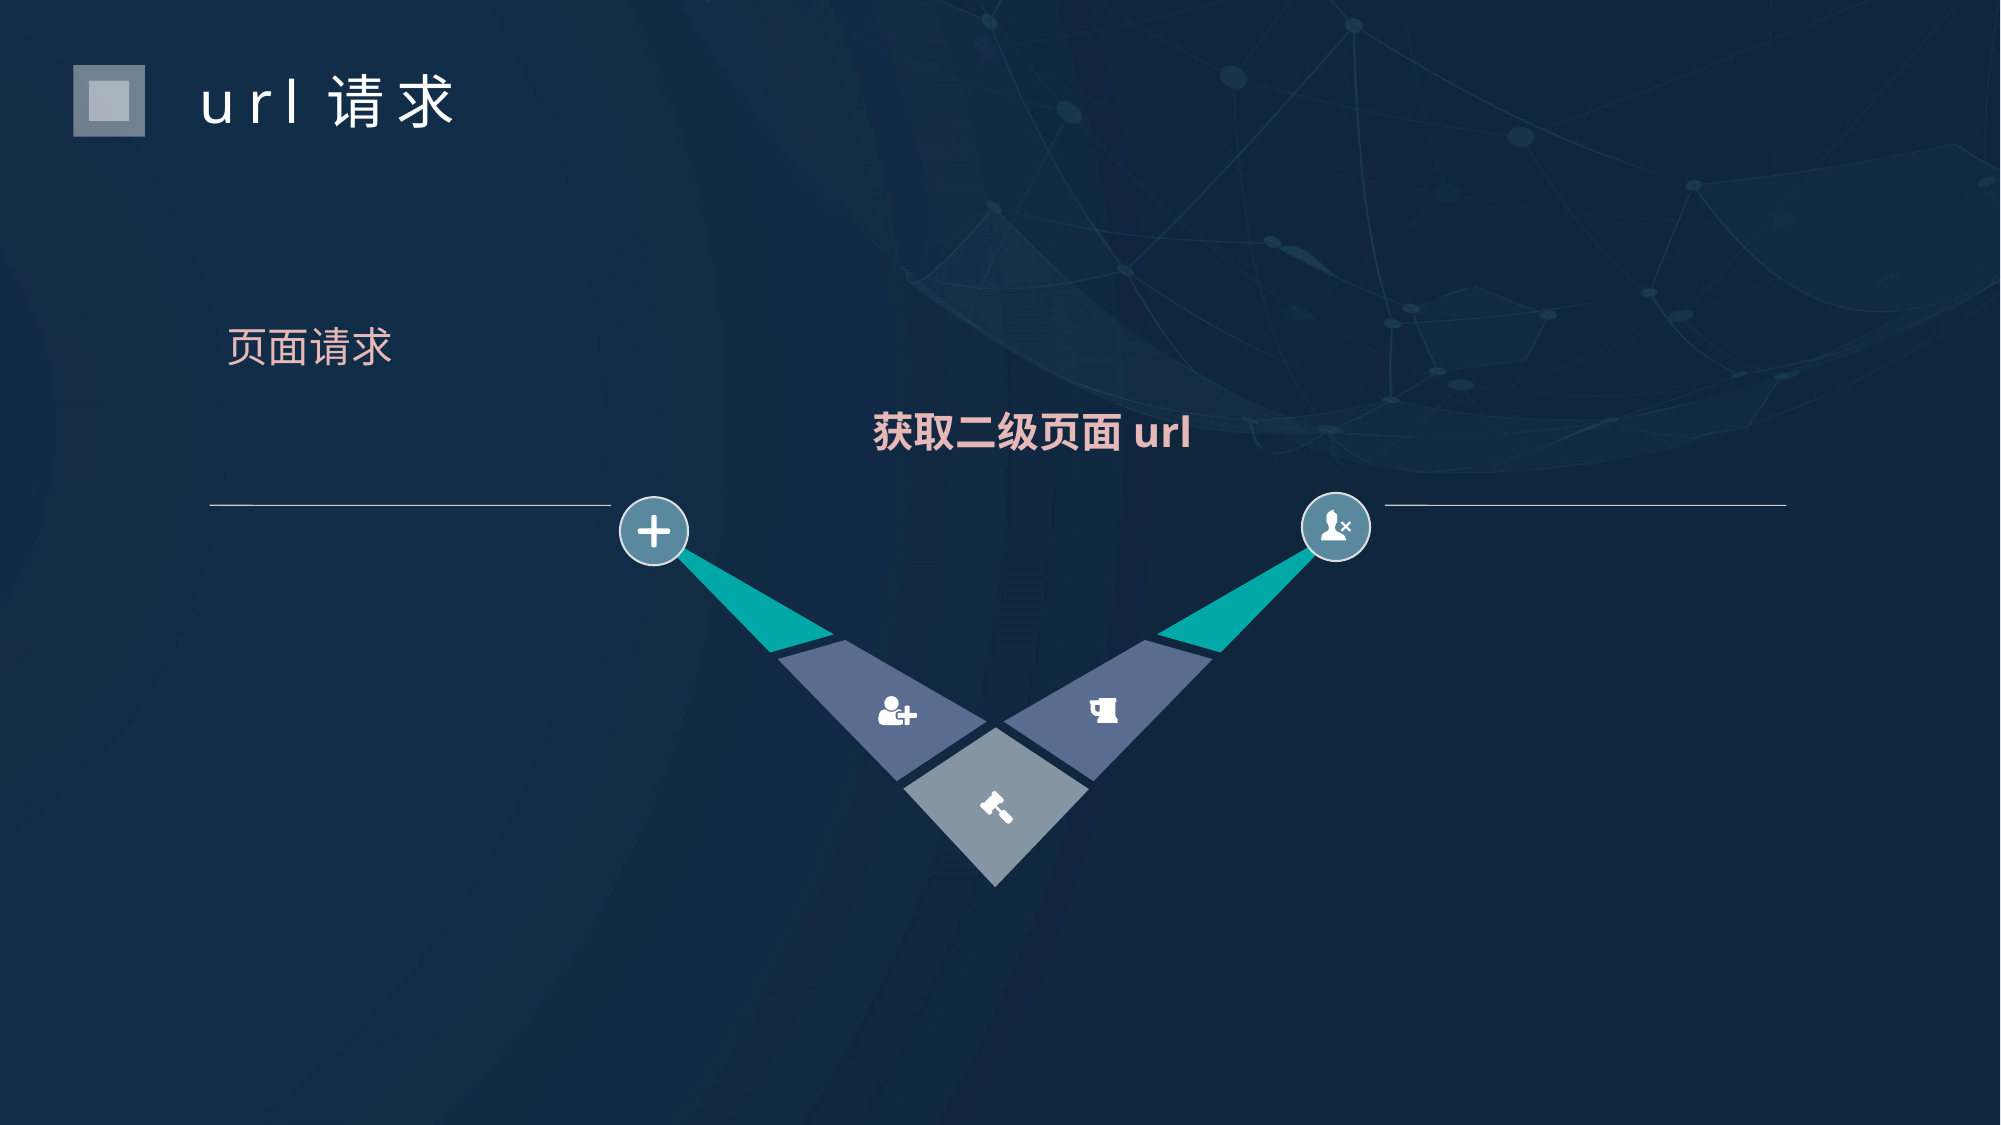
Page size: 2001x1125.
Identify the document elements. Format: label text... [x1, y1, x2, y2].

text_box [209, 320, 1801, 888]
picture [0, 0, 2001, 1125]
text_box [73, 64, 146, 137]
text_box url请求 [184, 57, 645, 143]
